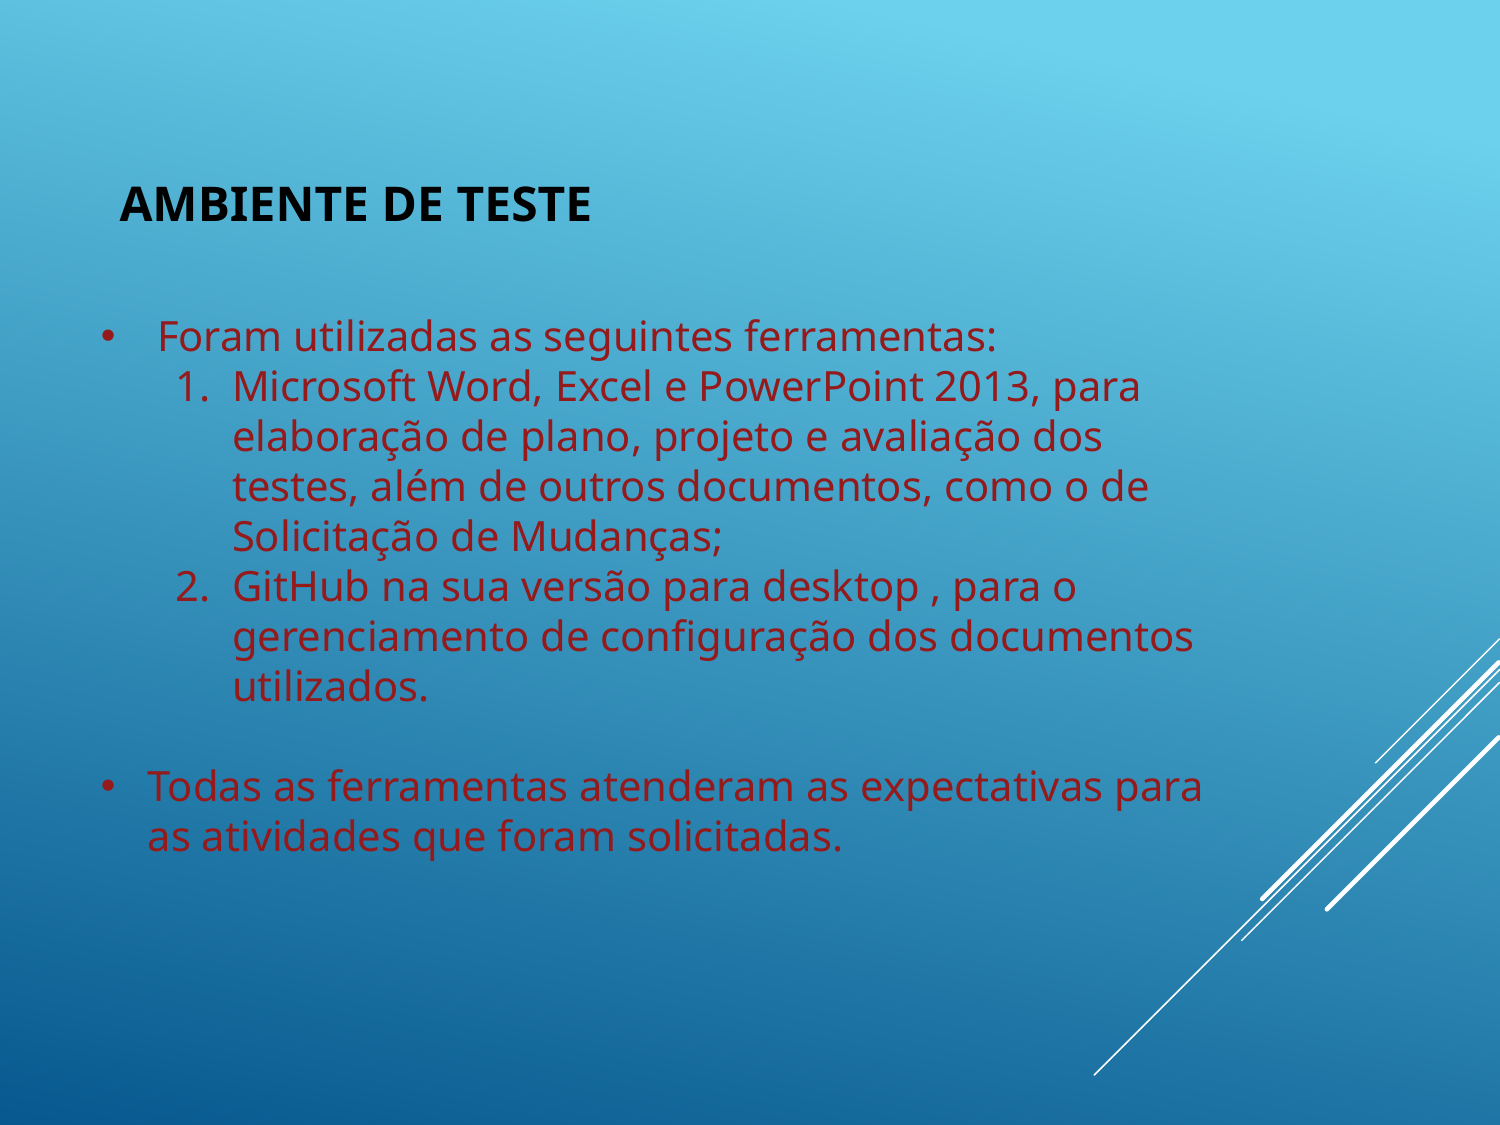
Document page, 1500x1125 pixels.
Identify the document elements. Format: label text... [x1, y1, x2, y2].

text_box Foram utilizadas as seguintes ferramentas: Microsoft Word, Excel e PowerPoint 2013, para elaboração de plano, projeto e avaliação dos testes, além de outros documentos, como o de Solicitação de Mudanças; GitHub na sua versão para desktop , para o gerenciamento de configuração dos documentos utilizados. Todas as ferramentas atenderam as expectativas para as atividades que foram solicitadas. [86, 302, 1223, 958]
title Ambiente de teste [104, 149, 960, 255]
